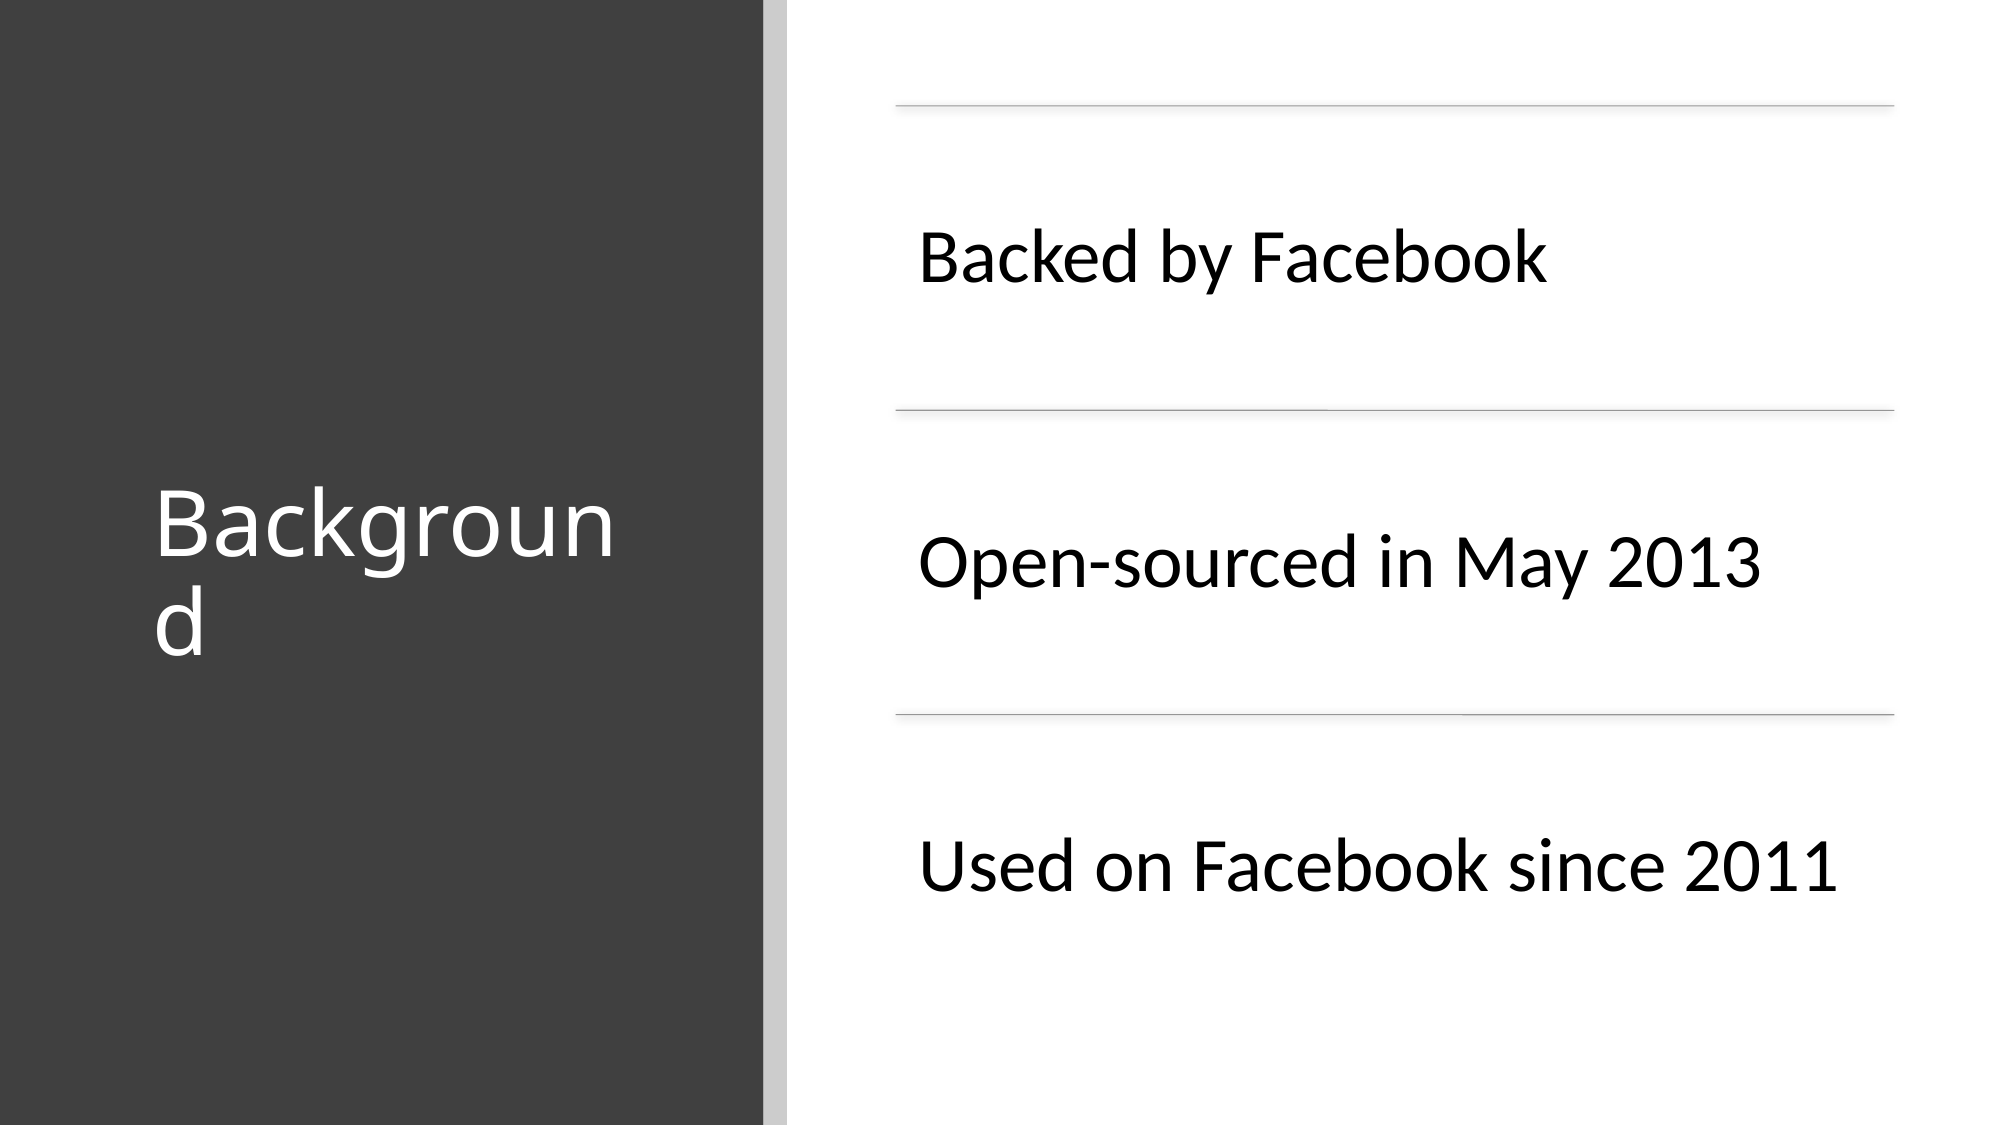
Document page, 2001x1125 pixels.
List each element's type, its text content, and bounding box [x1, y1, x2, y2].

text_box [762, 0, 788, 1125]
text_box [0, 0, 762, 1125]
title Background [137, 133, 685, 1020]
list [895, 105, 1895, 1020]
